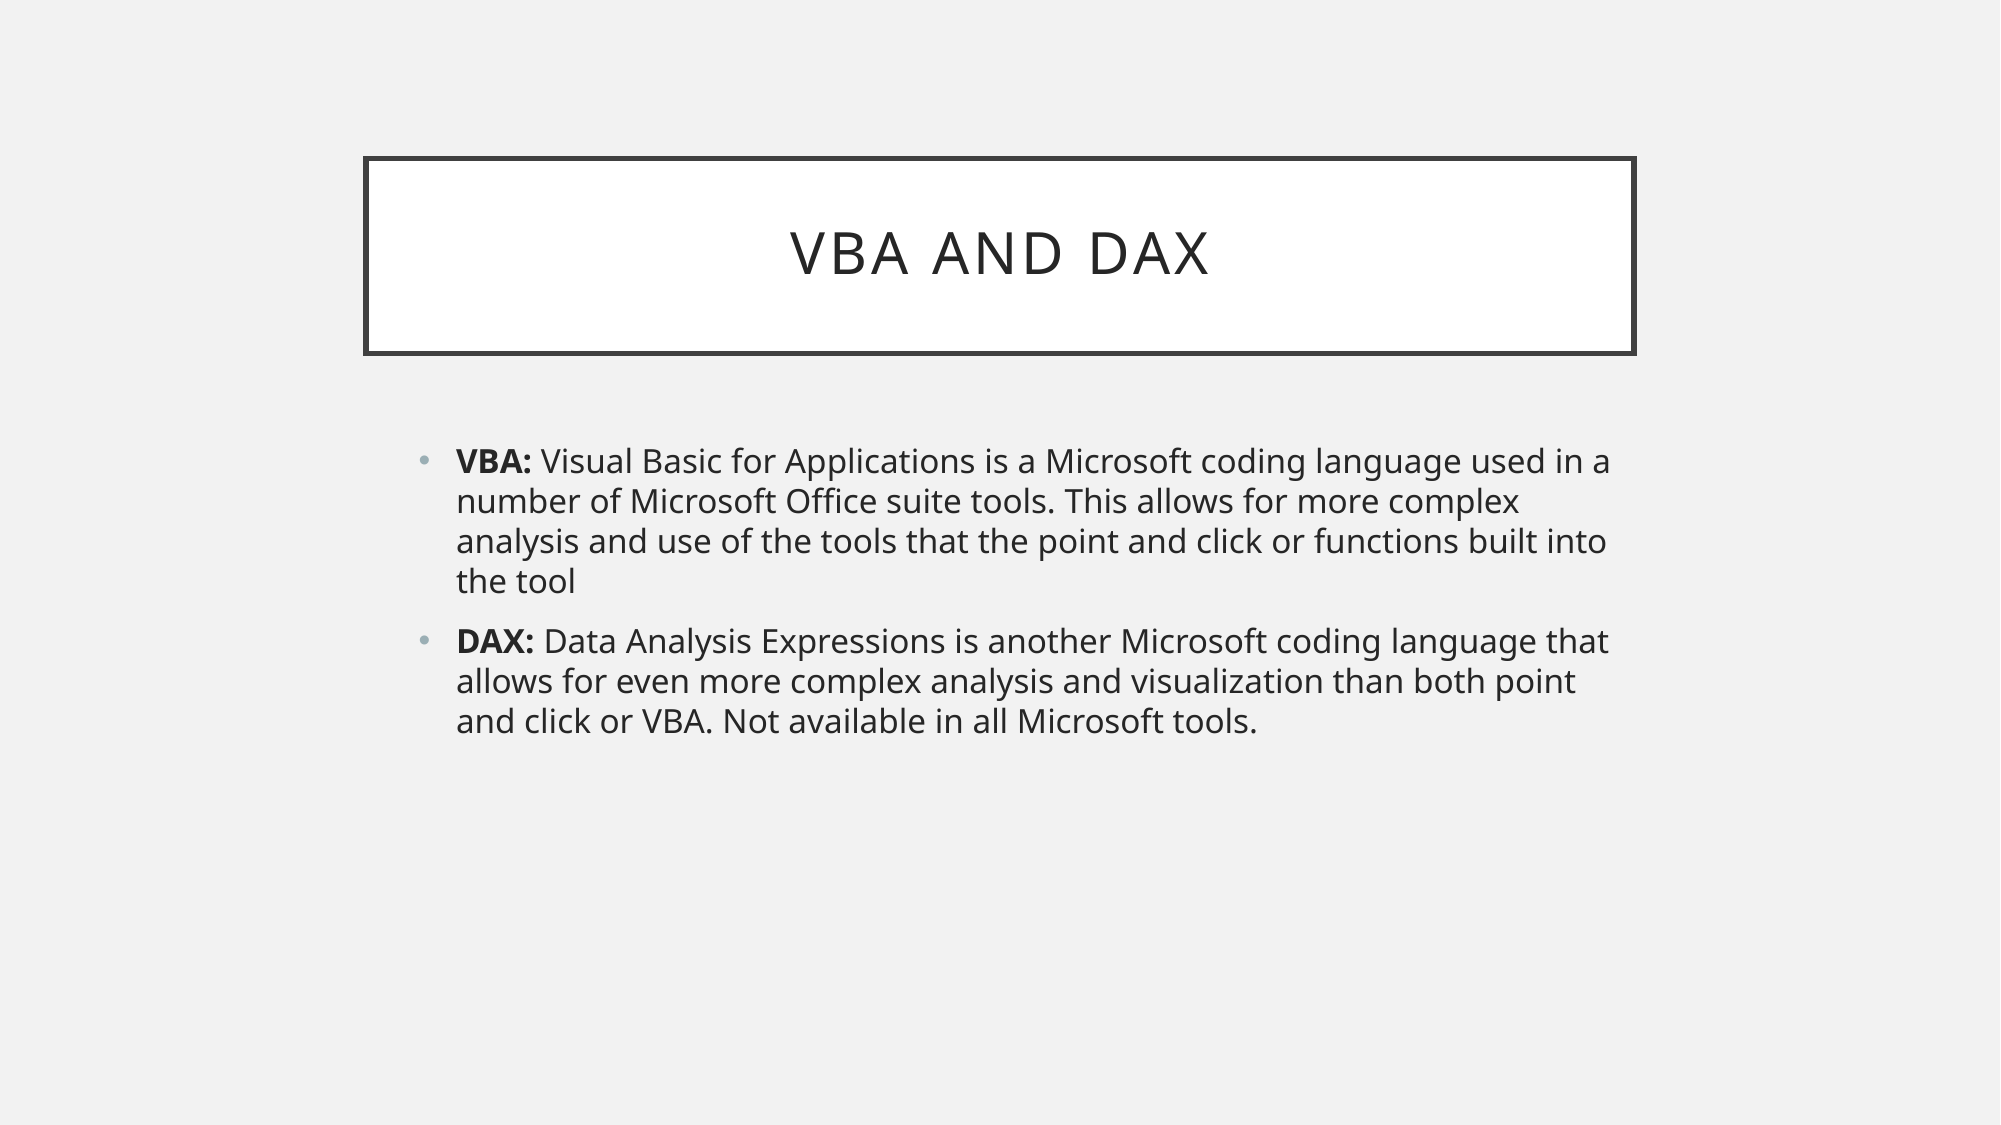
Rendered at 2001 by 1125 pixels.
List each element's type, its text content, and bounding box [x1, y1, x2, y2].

list VBA: Visual Basic for Applications is a Microsoft coding language used in a number of Microsoft Office suite tools. This allows for more complex analysis and use of the tools that the point and click or functions built into the tool DAX: Data Analysis Expressions is another Microsoft coding language that allows for even more complex analysis and visualization than both point and click or VBA. Not available in all Microsoft tools. [366, 432, 1634, 942]
title VBA and DAX [363, 156, 1637, 356]
